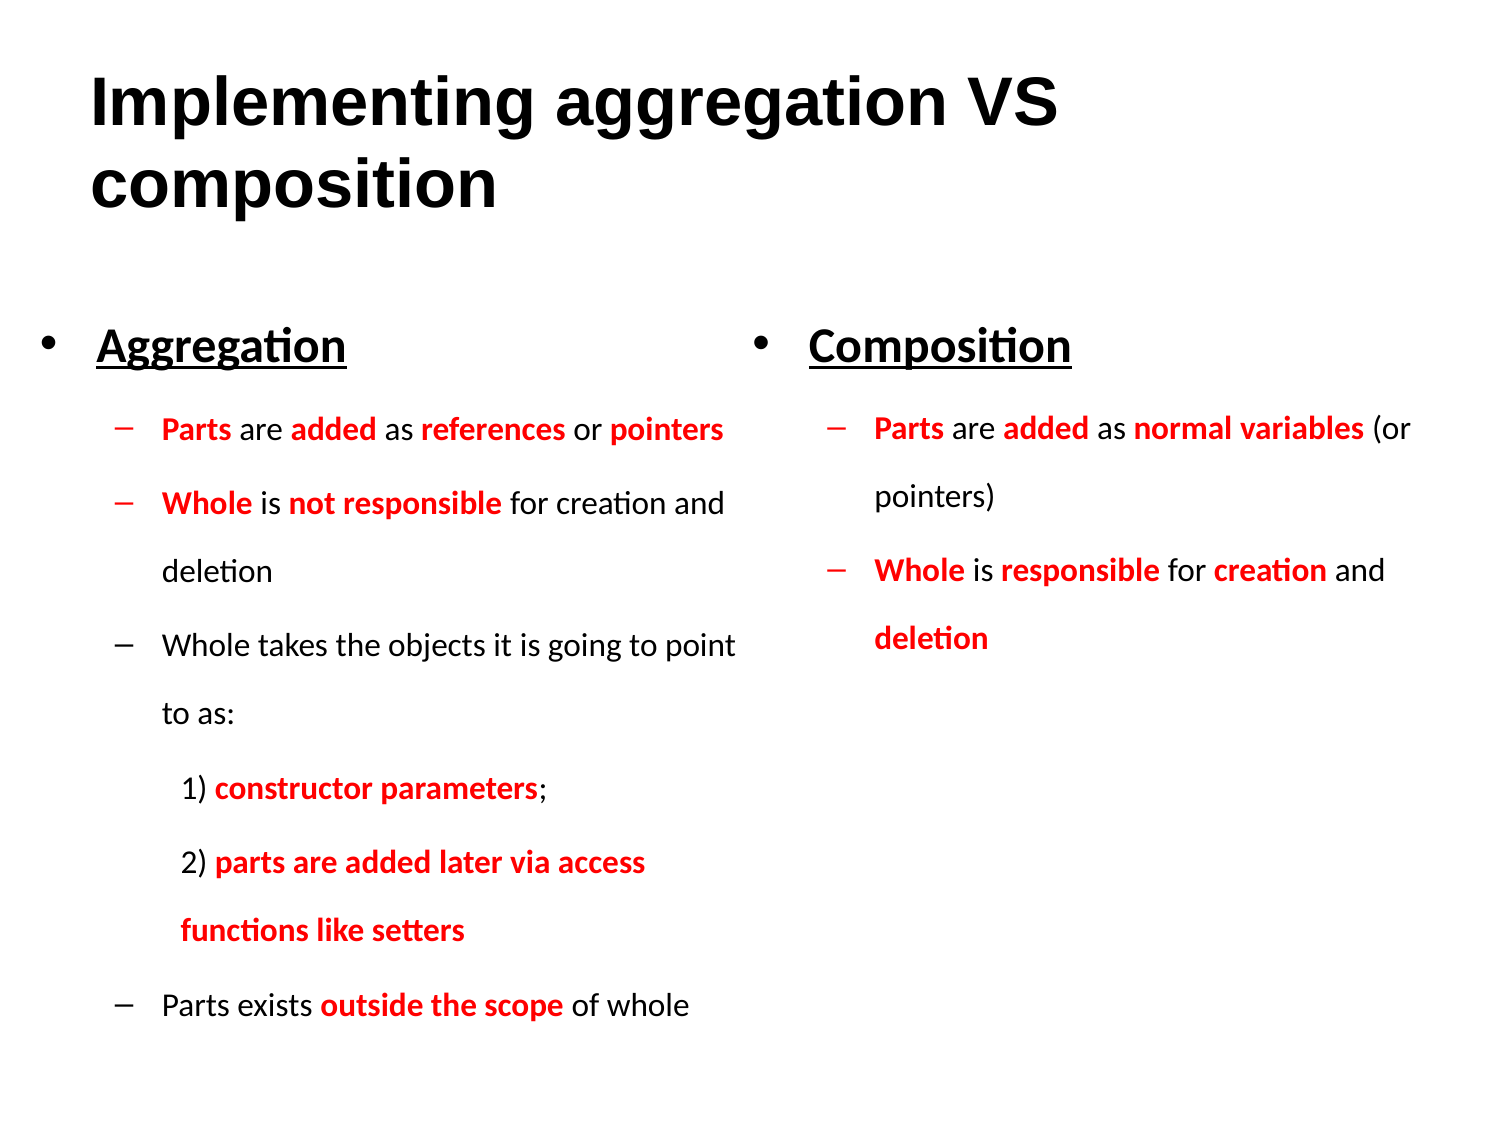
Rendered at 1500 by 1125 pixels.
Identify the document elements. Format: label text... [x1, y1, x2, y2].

list Aggregation Parts are added as references or pointers Whole is not responsible for creation and deletion Whole takes the objects it is going to point to as: 1) constructor parameters; 2) parts are added later via access functions like setters Parts exists outside the scope of whole [24, 262, 737, 1005]
list Composition Parts are added as normal variables (or pointers) Whole is responsible for creation and deletion [737, 262, 1475, 1005]
title Implementing aggregation VS composition [75, 45, 1425, 233]
